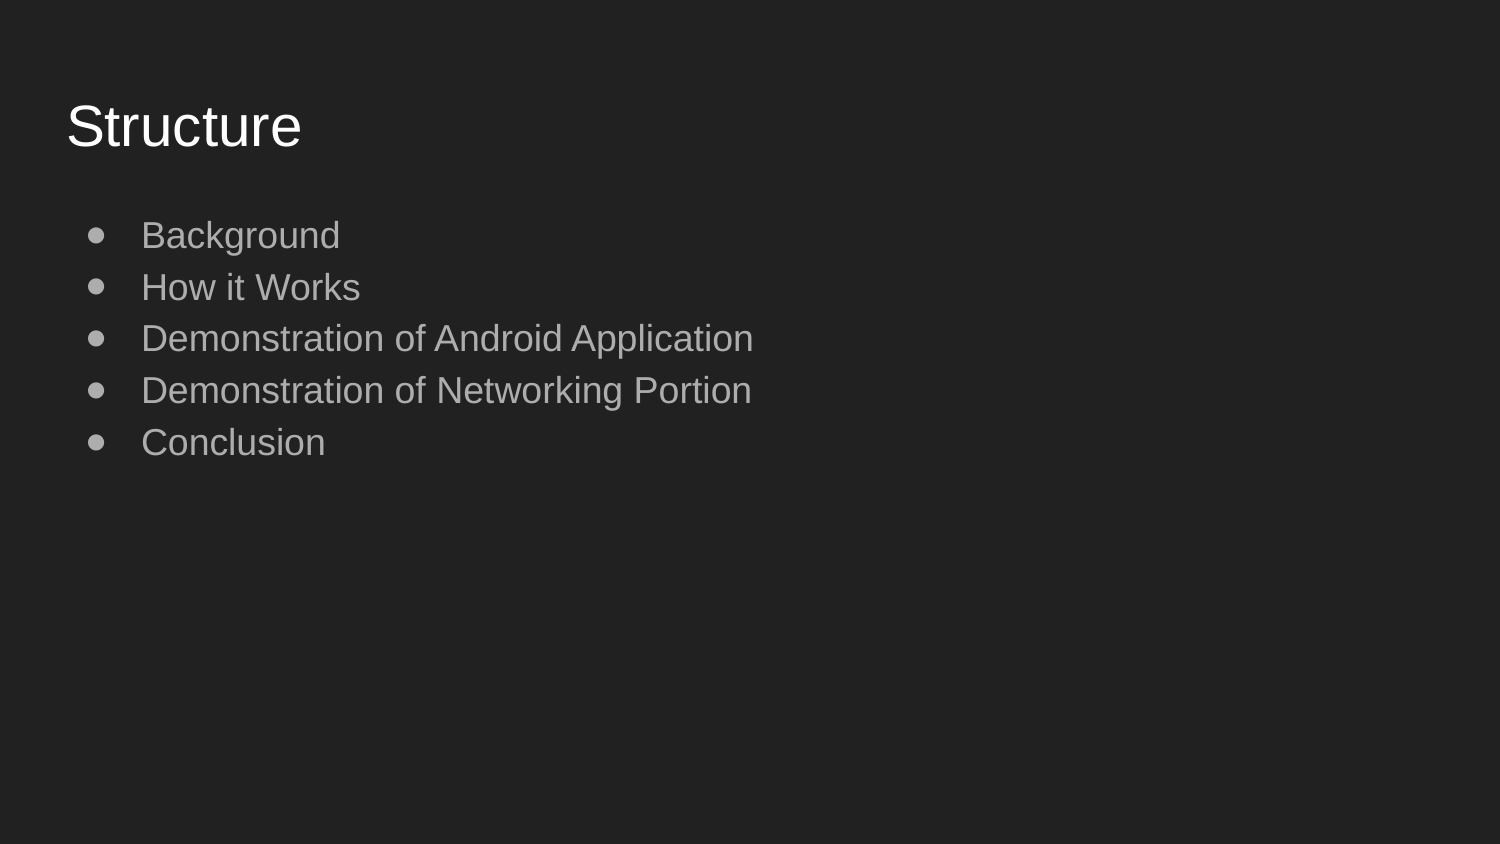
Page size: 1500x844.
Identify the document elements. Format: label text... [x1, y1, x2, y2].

title Structure [51, 72, 1449, 167]
list Background How it Works Demonstration of Android Application Demonstration of Networking Portion Conclusion [51, 189, 1449, 750]
